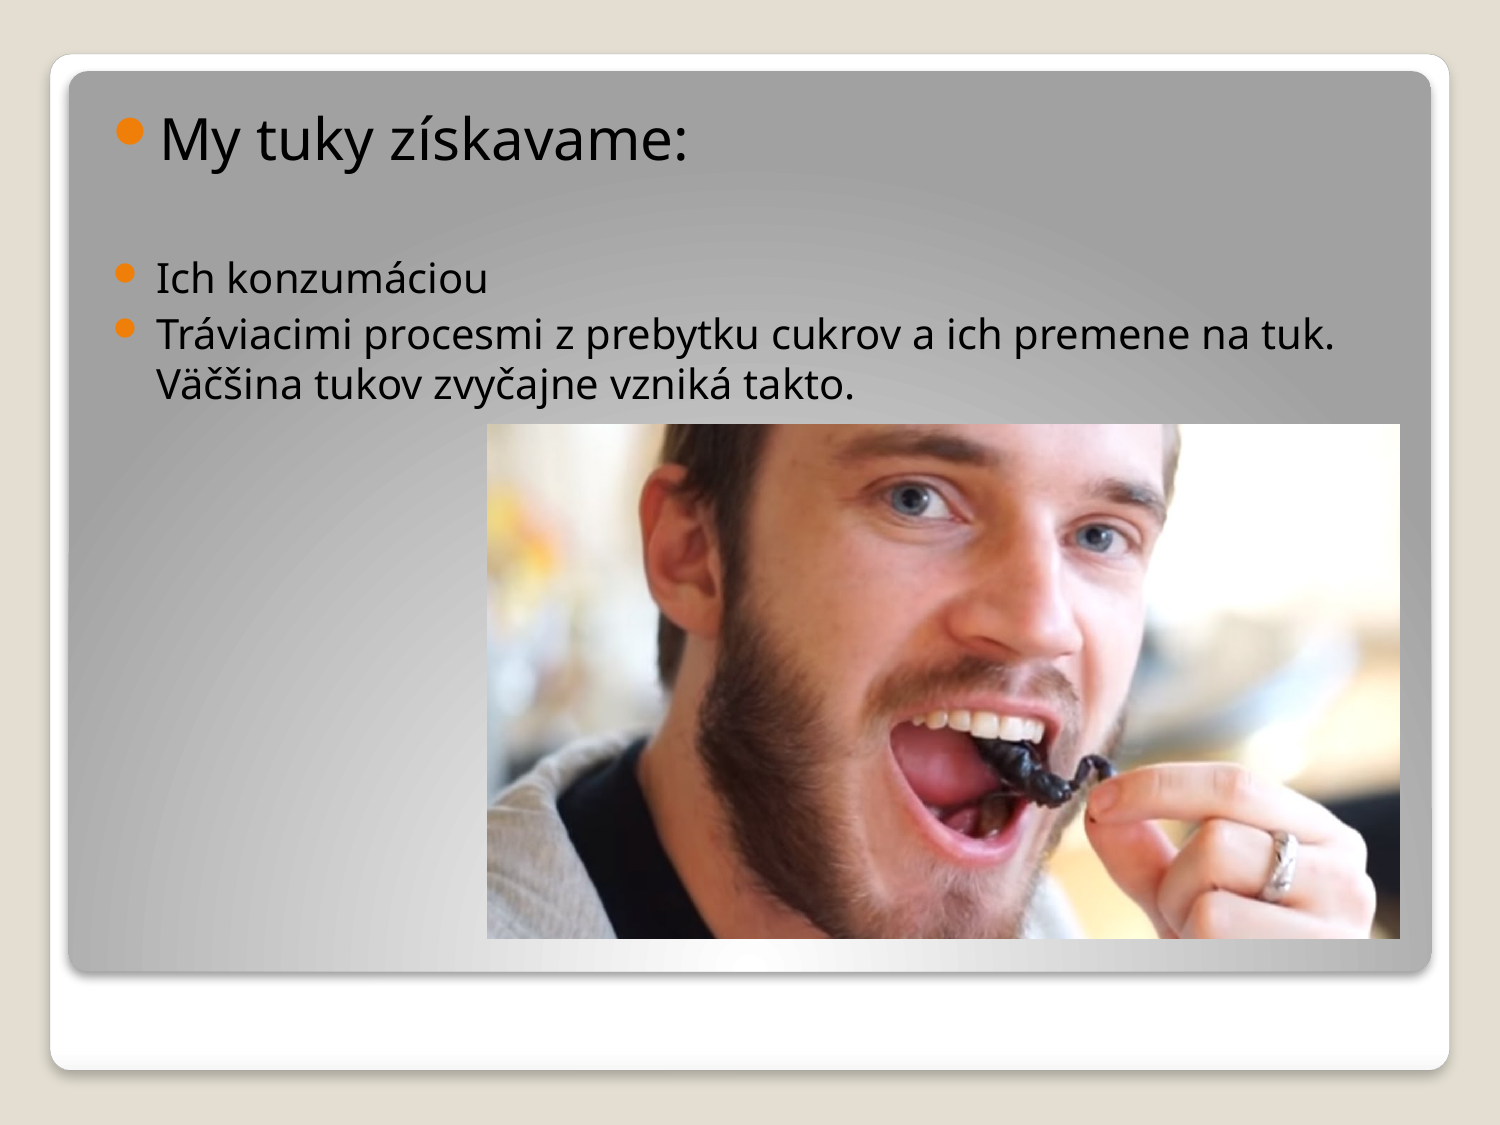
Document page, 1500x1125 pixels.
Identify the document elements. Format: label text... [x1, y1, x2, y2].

picture [487, 424, 1401, 939]
list My tuky získavame: Ich konzumáciou Tráviacimi procesmi z prebytku cukrov a ich premene na tuk. Väčšina tukov zvyčajne vzniká takto. [82, 86, 1425, 774]
